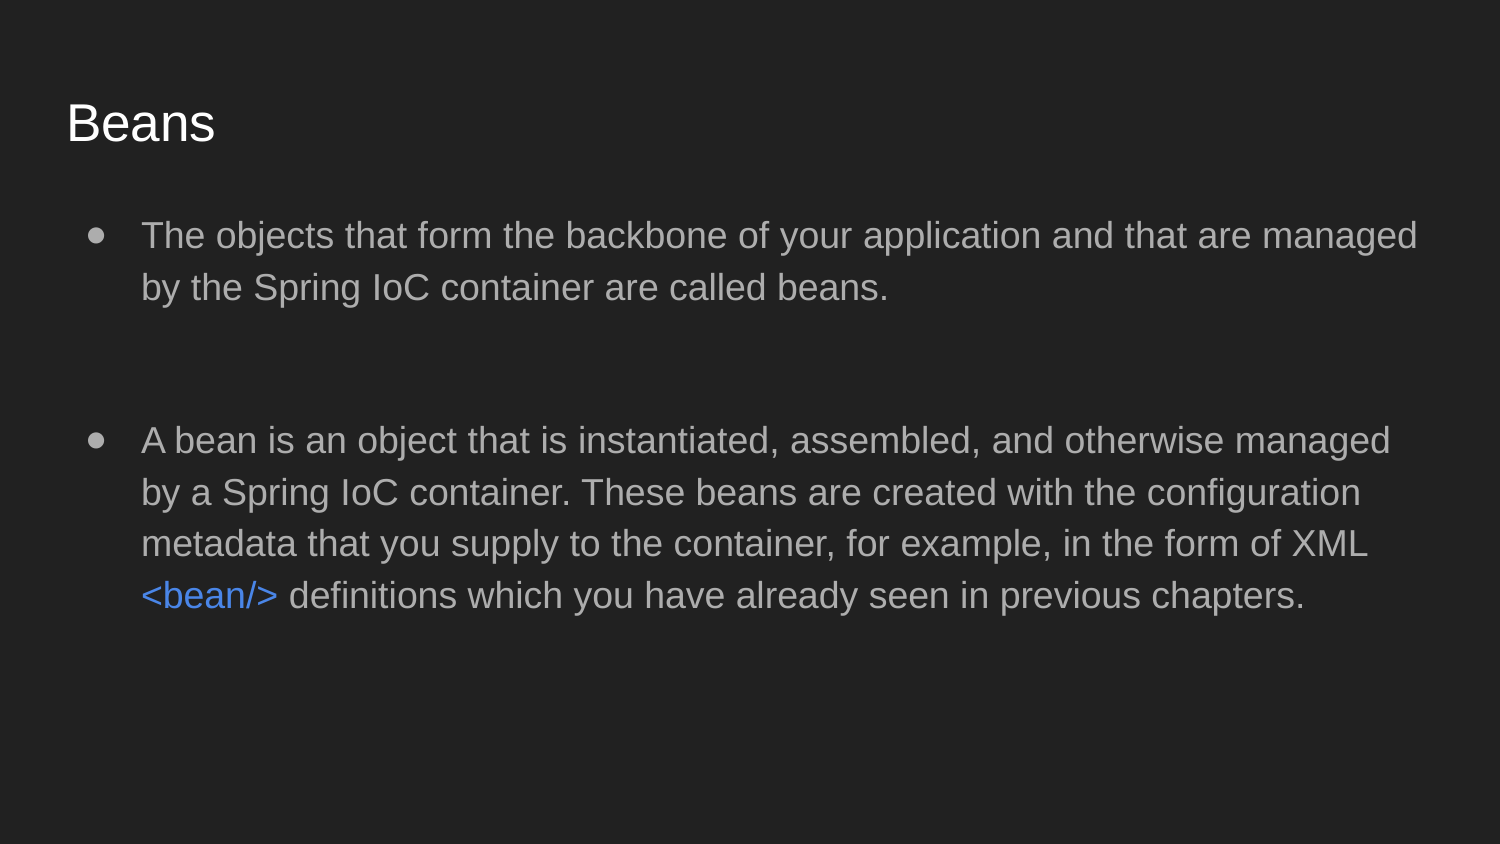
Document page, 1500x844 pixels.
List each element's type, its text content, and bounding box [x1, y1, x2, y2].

list The objects that form the backbone of your application and that are managed by the Spring IoC container are called beans. A bean is an object that is instantiated, assembled, and otherwise managed by a Spring IoC container. These beans are created with the configuration metadata that you supply to the container, for example, in the form of XML <bean/> definitions which you have already seen in previous chapters. [51, 189, 1449, 750]
title Beans [51, 72, 1449, 167]
